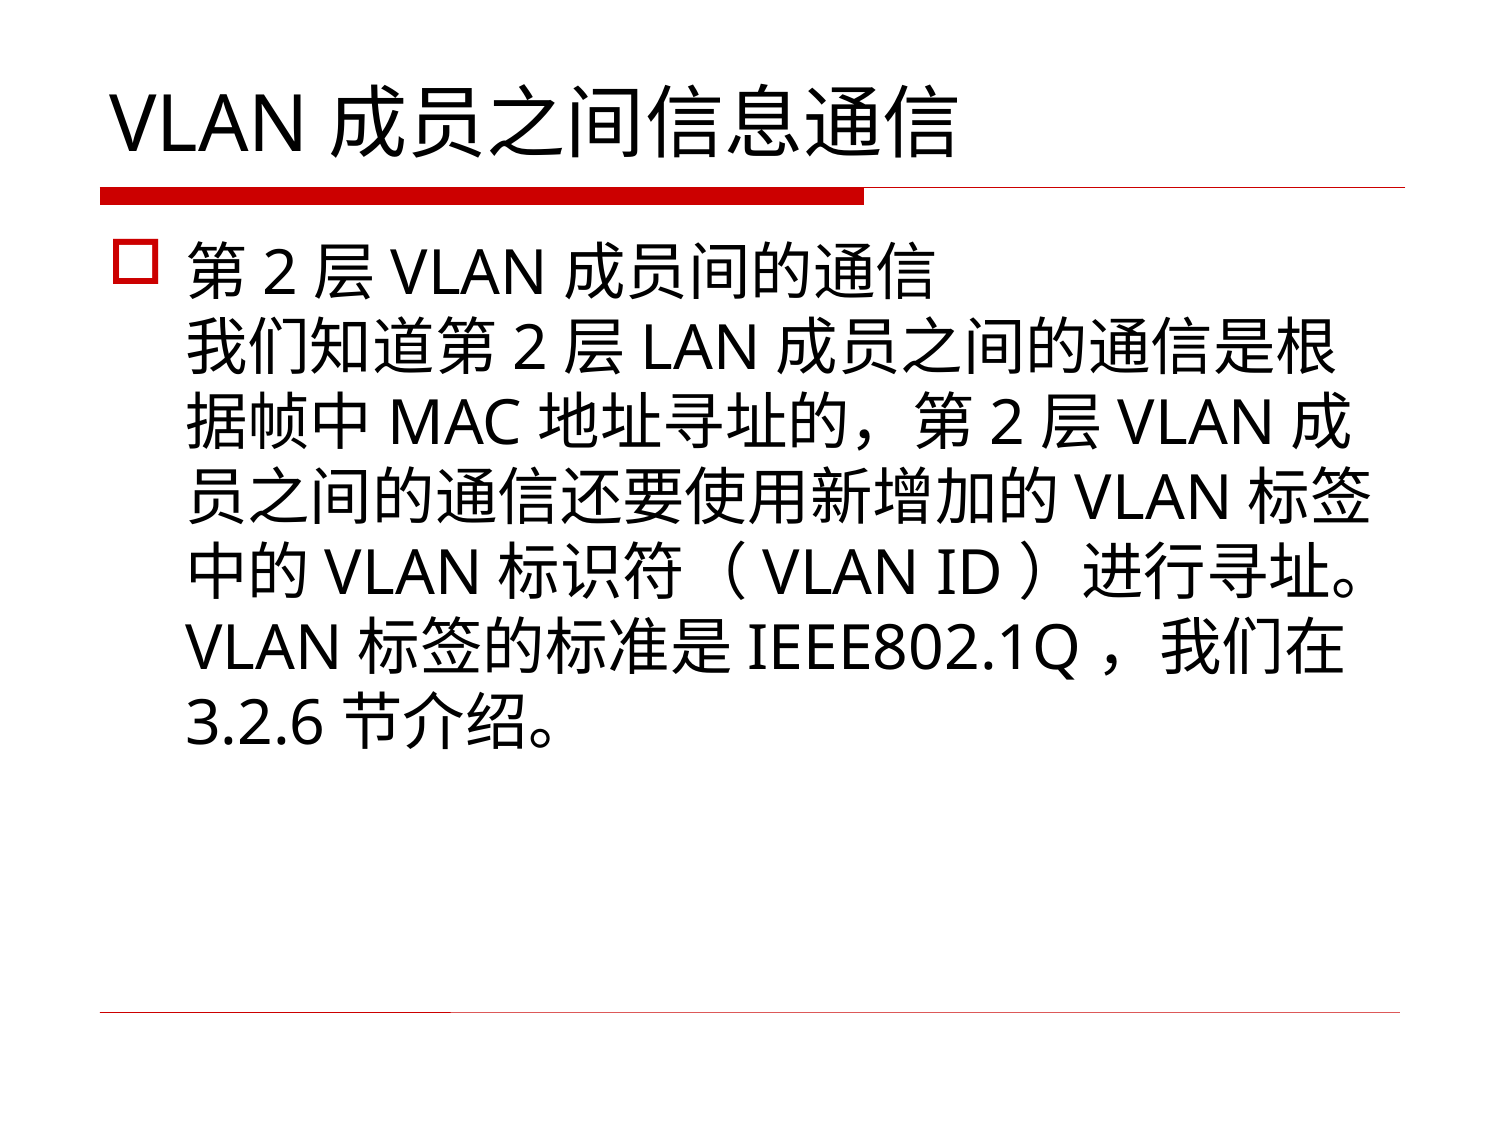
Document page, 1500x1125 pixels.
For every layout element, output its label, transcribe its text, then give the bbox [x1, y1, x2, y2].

title VLAN成员之间信息通信 [93, 49, 1407, 176]
list 第2层VLAN成员间的通信 我们知道第2层LAN成员之间的通信是根据帧中MAC地址寻址的，第2层VLAN成员之间的通信还要使用新增加的VLAN标签中的VLAN标识符（VLAN ID）进行寻址。VLAN标签的标准是IEEE802.1Q，我们在3.2.6节介绍。 [92, 224, 1406, 988]
